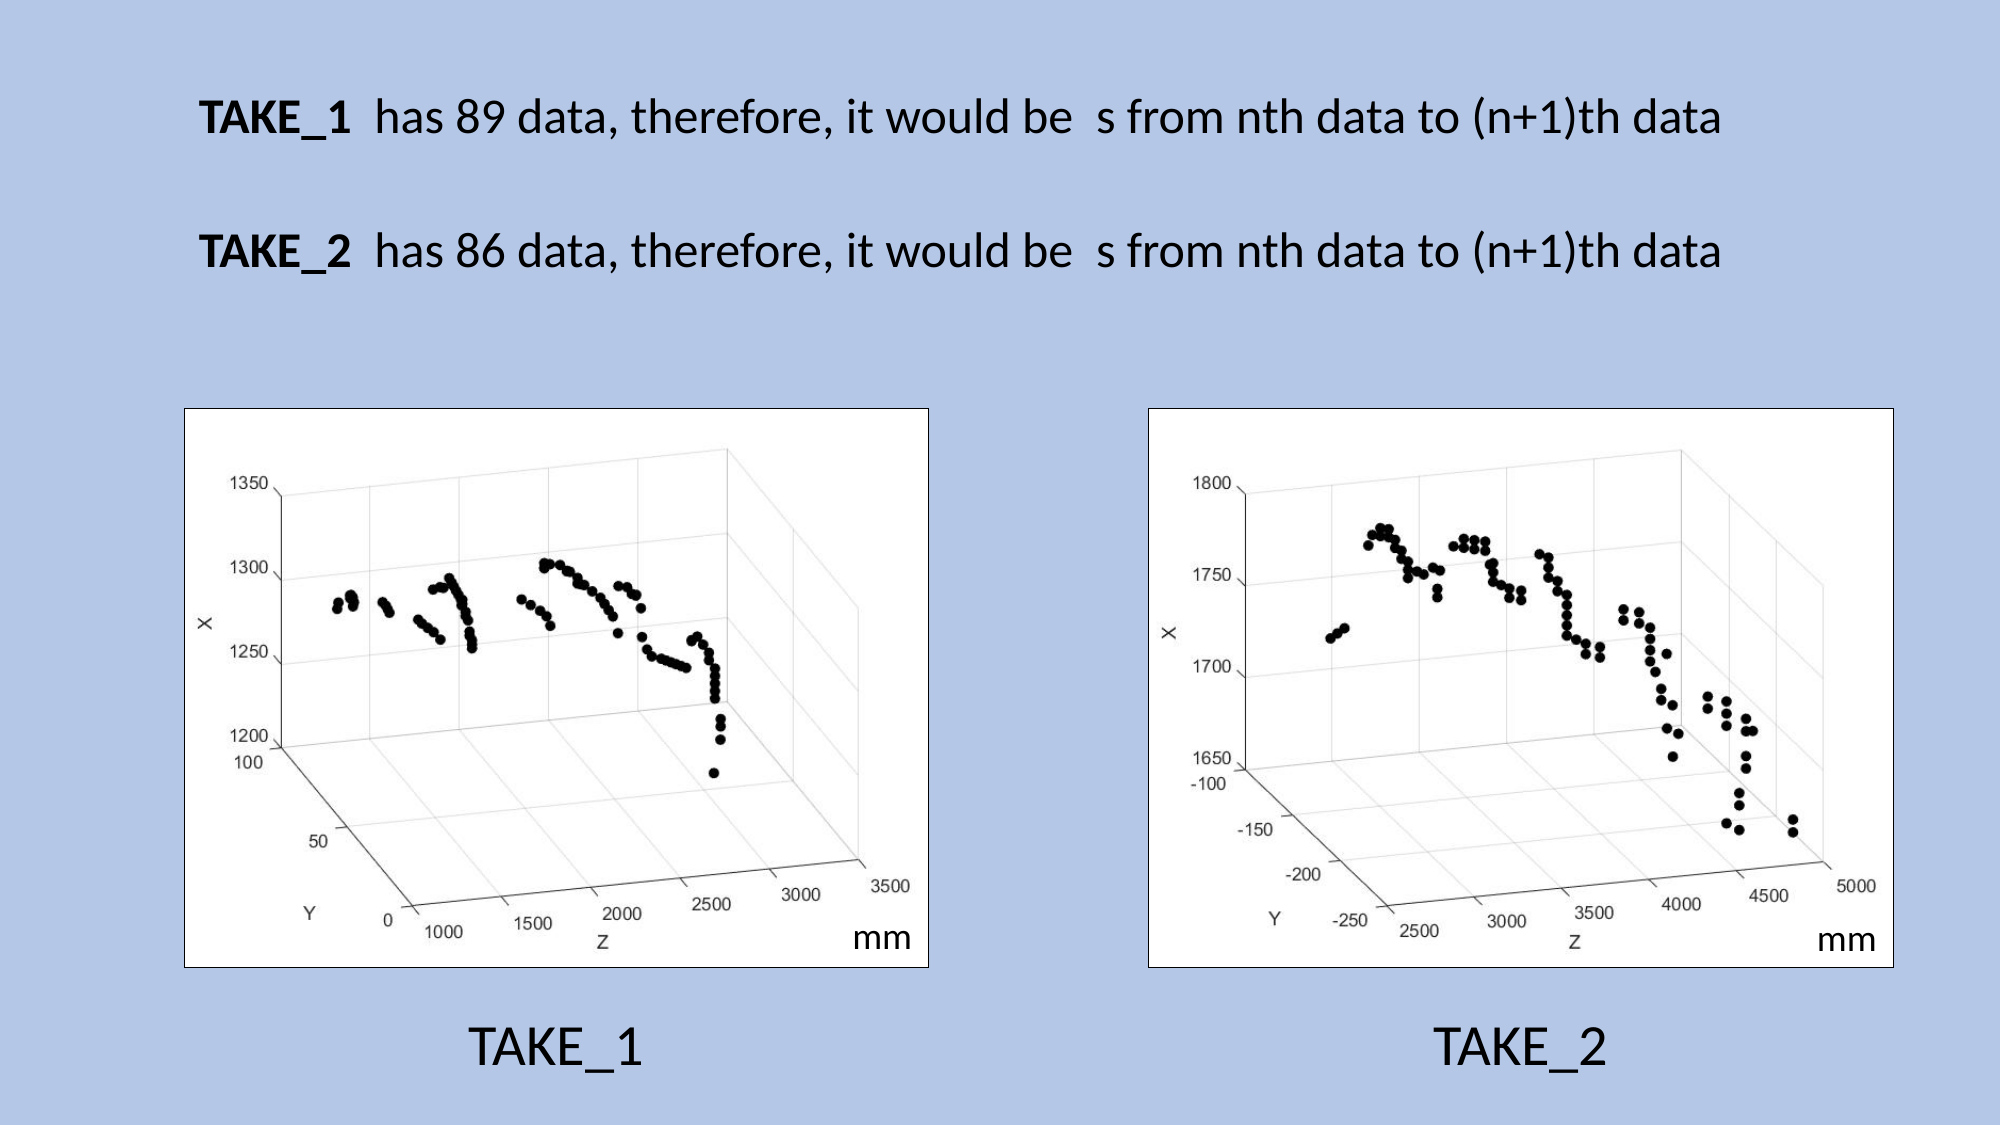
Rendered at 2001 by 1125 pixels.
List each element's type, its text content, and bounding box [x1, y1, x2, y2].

picture [1148, 408, 1894, 968]
text_box TAKE_1 [397, 999, 715, 1085]
picture [184, 408, 929, 968]
text_box TAKE_2 [1362, 999, 1680, 1085]
